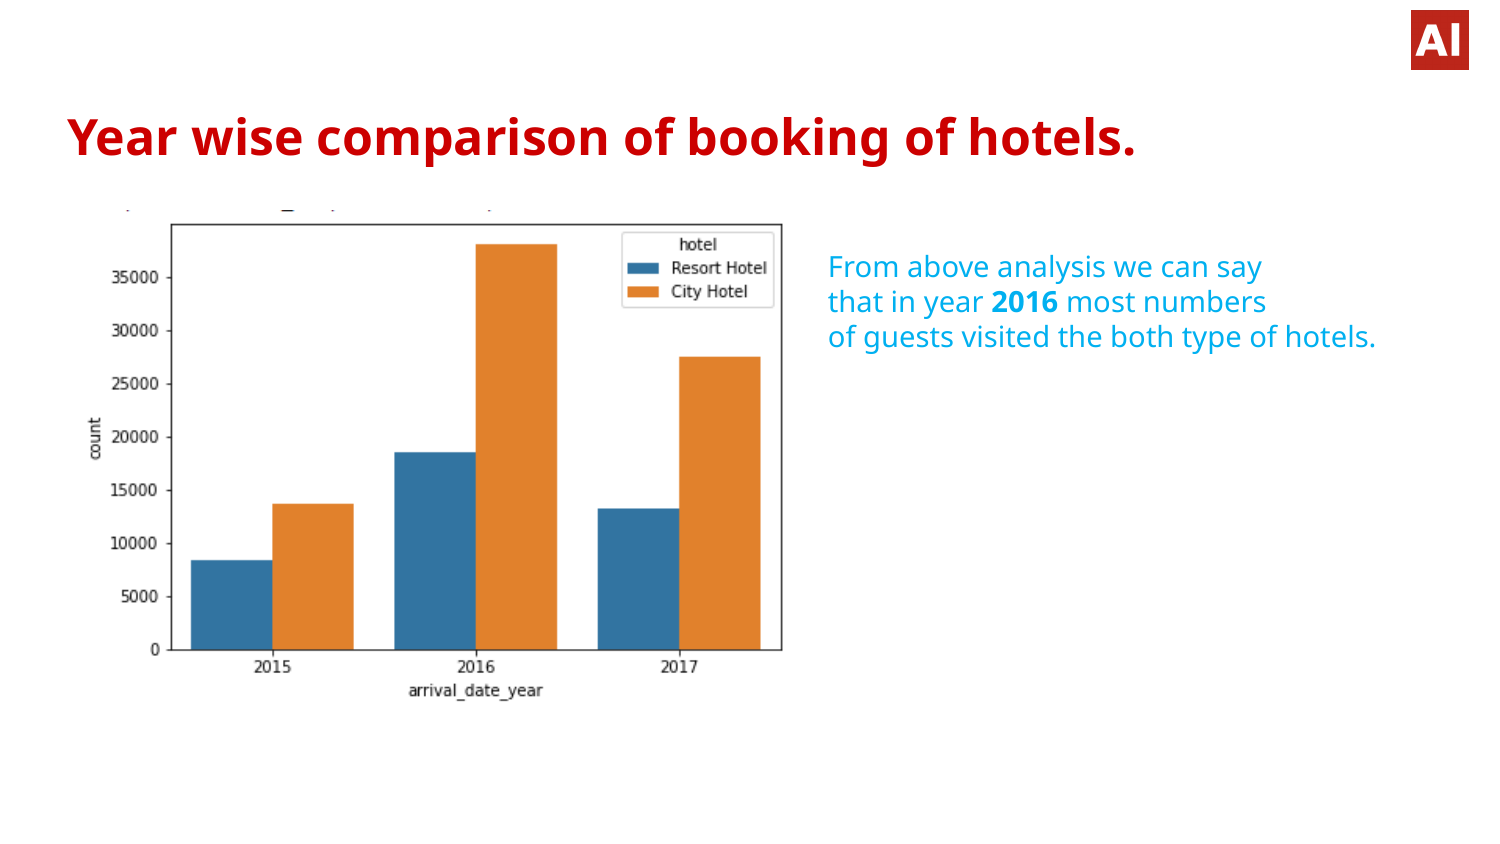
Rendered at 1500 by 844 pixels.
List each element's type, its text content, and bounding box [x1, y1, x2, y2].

picture [1411, 10, 1469, 70]
text_box From above analysis we can say that in year 2016 most numbers of guests visited the both type of hotels. [819, 240, 1397, 396]
picture [52, 209, 814, 709]
text_box Year wise comparison of booking of hotels. [52, 97, 1418, 173]
